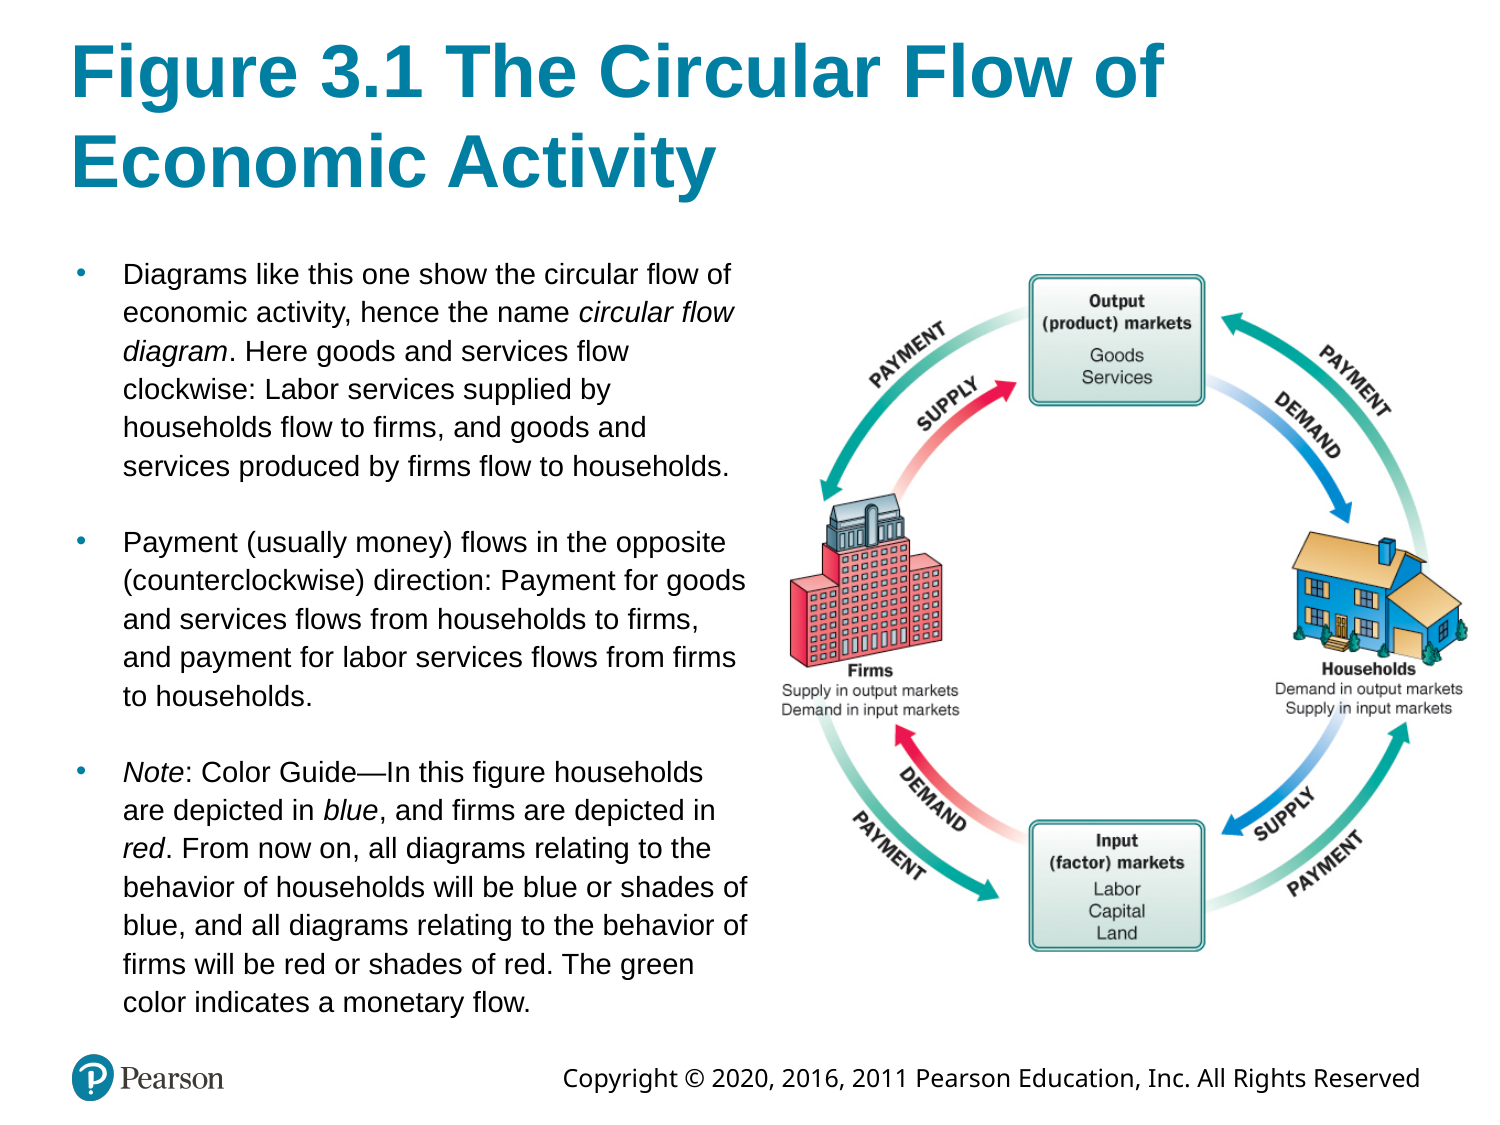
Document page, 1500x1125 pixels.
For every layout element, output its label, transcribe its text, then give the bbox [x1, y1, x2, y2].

list Diagrams like this one show the circular flow of economic activity, hence the name circular flow diagram. Here goods and services flow clockwise: Labor services supplied by households flow to firms, and goods and services produced by firms flow to households. Payment (usually money) flows in the opposite (counterclockwise) direction: Payment for goods and services flows from households to firms, and payment for labor services flows from firms to households. Note: Color Guide—In this figure households are depicted in blue, and firms are depicted in red. From now on, all diagrams relating to the behavior of households will be blue or shades of blue, and all diagrams relating to the behavior of firms will be red or shades of red. The green color indicates a monetary flow. [61, 236, 769, 1023]
picture [98, 1054, 224, 1101]
title Figure 3.1 The Circular Flow of Economic Activity [55, 19, 1406, 218]
picture [779, 271, 1471, 955]
picture [72, 1087, 83, 1101]
picture [72, 1054, 88, 1070]
picture [80, 1063, 106, 1088]
